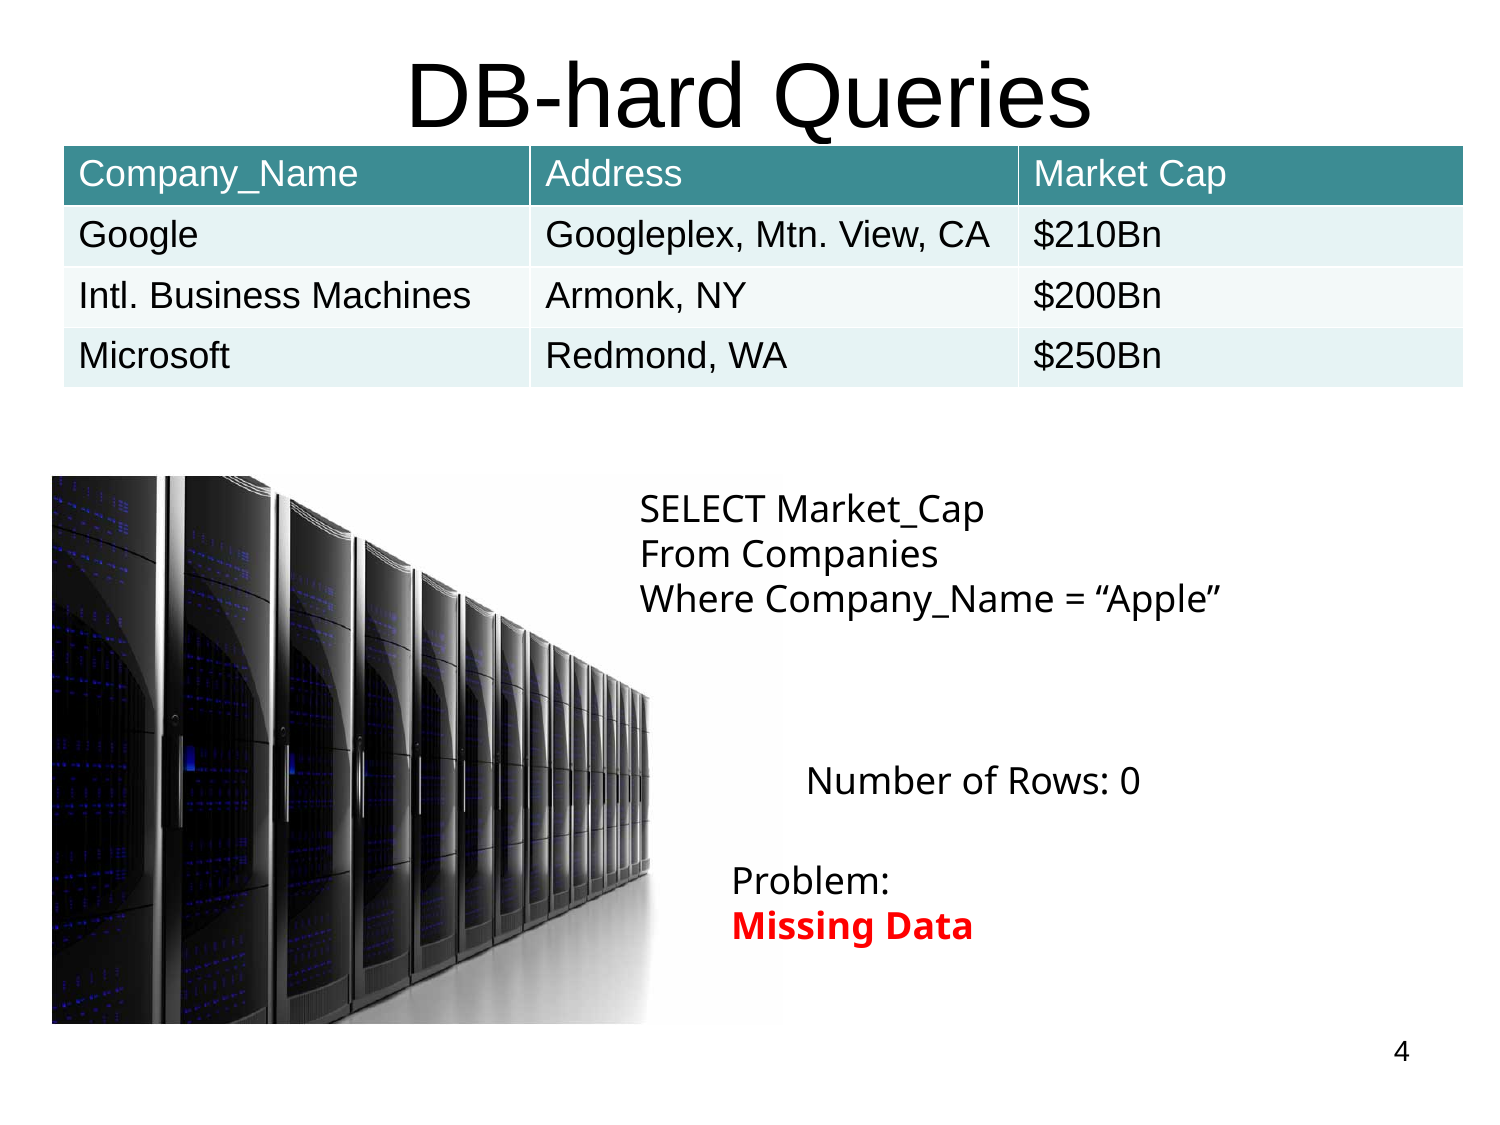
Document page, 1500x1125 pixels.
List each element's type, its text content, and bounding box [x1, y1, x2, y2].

text_box SELECT Market_Cap From Companies Where Company_Name = “Apple” [786, 478, 1500, 628]
table_cell $250Bn [1019, 328, 1463, 387]
table_cell Intl. Business Machines [64, 268, 529, 327]
table_cell Redmond, WA [531, 328, 1018, 387]
table_cell $200Bn [1019, 268, 1463, 327]
table_cell Microsoft [64, 328, 529, 387]
table_cell Google [64, 207, 529, 266]
table_cell $210Bn [1019, 207, 1463, 266]
title DB-hard Queries [75, 45, 1425, 136]
picture [49, 474, 783, 1026]
table_header Address [531, 146, 1018, 205]
table_cell Armonk, NY [531, 268, 1018, 327]
table_cell Googleplex, Mtn. View, CA [531, 207, 1018, 266]
table_header Company_Name [64, 146, 529, 205]
text_box Number of Rows: 0 [790, 749, 1157, 810]
slide_number 4 [1074, 1024, 1425, 1103]
table_header Market Cap [1019, 146, 1463, 205]
text_box Problem: Missing Data [787, 849, 990, 955]
